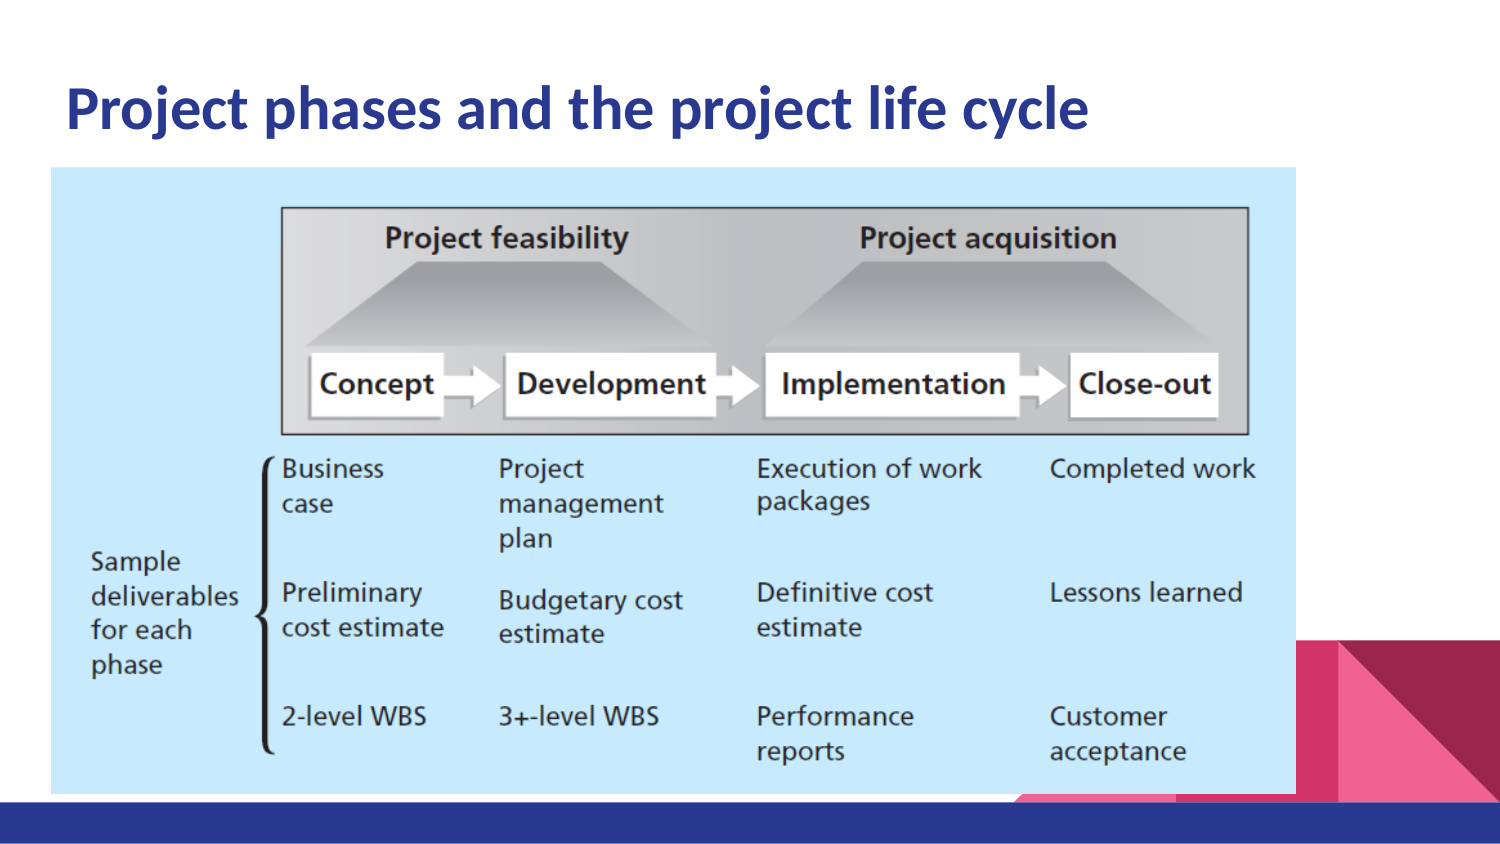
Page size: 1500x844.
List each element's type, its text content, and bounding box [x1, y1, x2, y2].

picture [50, 166, 1296, 794]
title Project phases and the project life cycle [51, 67, 1449, 167]
